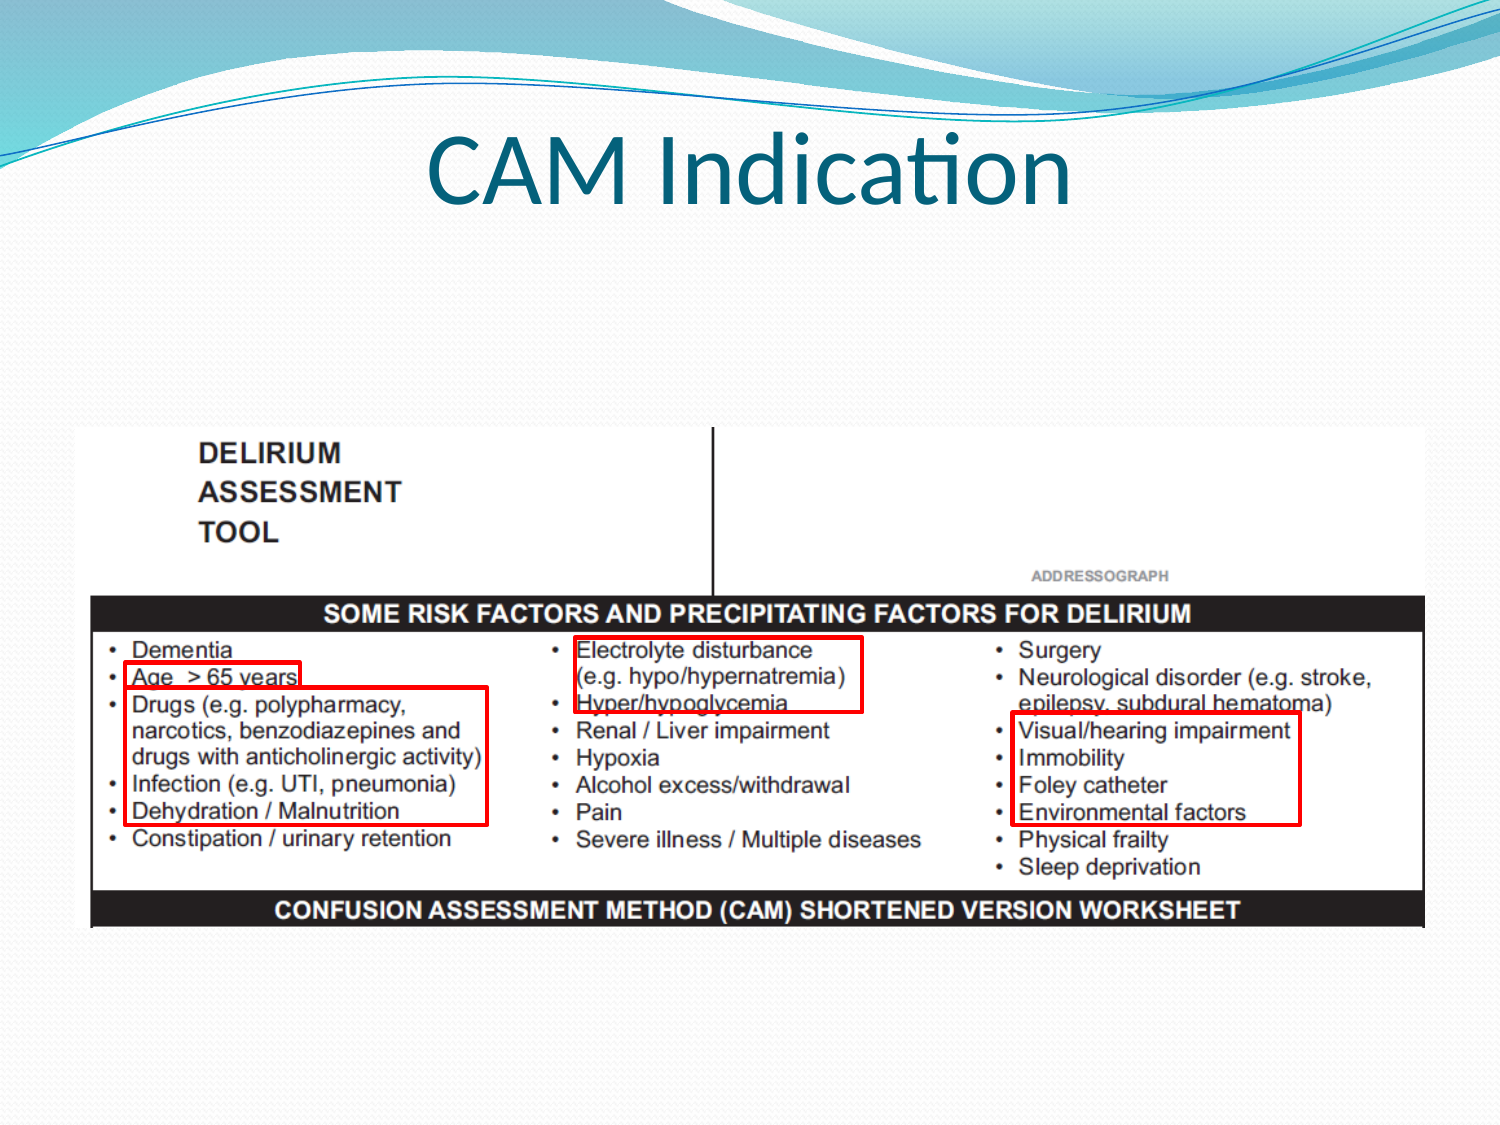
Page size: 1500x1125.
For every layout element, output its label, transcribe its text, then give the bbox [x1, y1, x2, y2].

title CAM Indication [87, 37, 1438, 225]
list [74, 427, 1426, 928]
